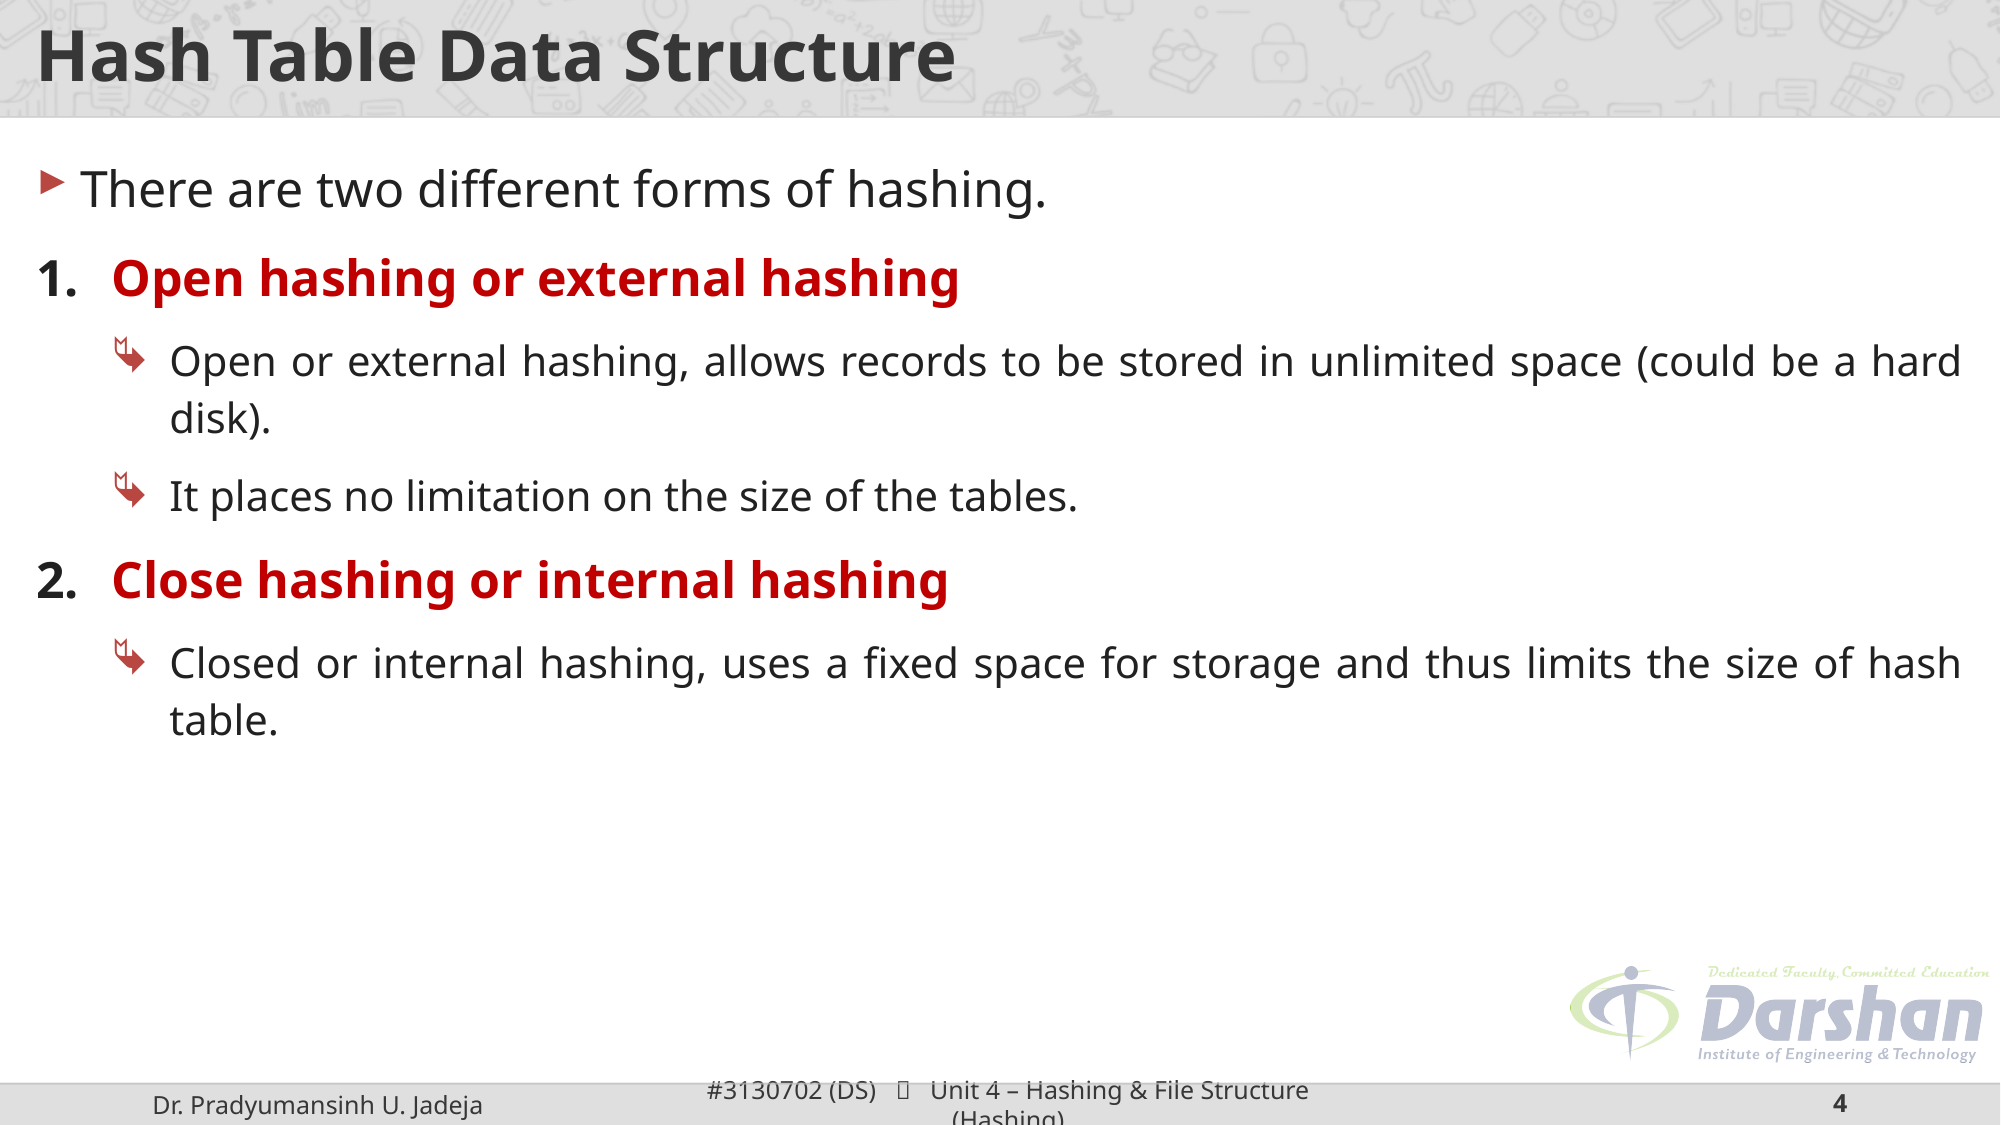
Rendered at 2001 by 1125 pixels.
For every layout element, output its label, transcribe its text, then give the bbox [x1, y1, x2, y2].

list There are two different forms of hashing. Open hashing or external hashing Open or external hashing, allows records to be stored in unlimited space (could be a hard disk). It places no limitation on the size of the tables. Close hashing or internal hashing Closed or internal hashing, uses a fixed space for storage and thus limits the size of hash table. [21, 141, 1979, 1059]
title Hash Table Data Structure [0, 0, 2000, 117]
